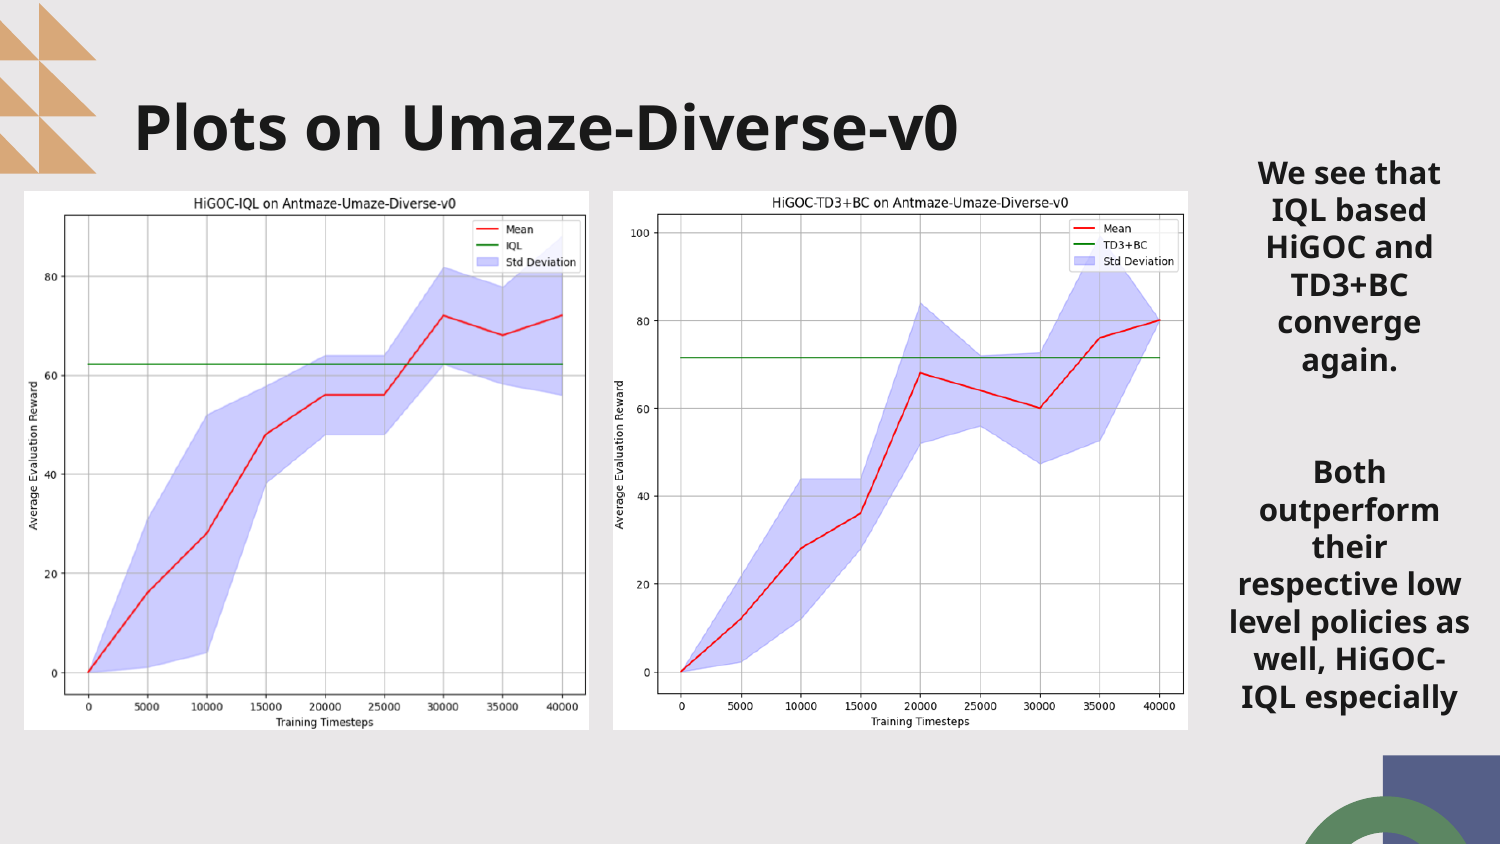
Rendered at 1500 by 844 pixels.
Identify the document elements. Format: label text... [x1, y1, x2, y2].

picture [24, 191, 589, 730]
title We see that IQL based HiGOC and TD3+BC converge again. Both outperform their respective low level policies as well, HiGOC-IQL especially [1212, 191, 1487, 730]
title Plots on Umaze-Diverse-v0 [118, 72, 1382, 167]
picture [613, 191, 1188, 730]
